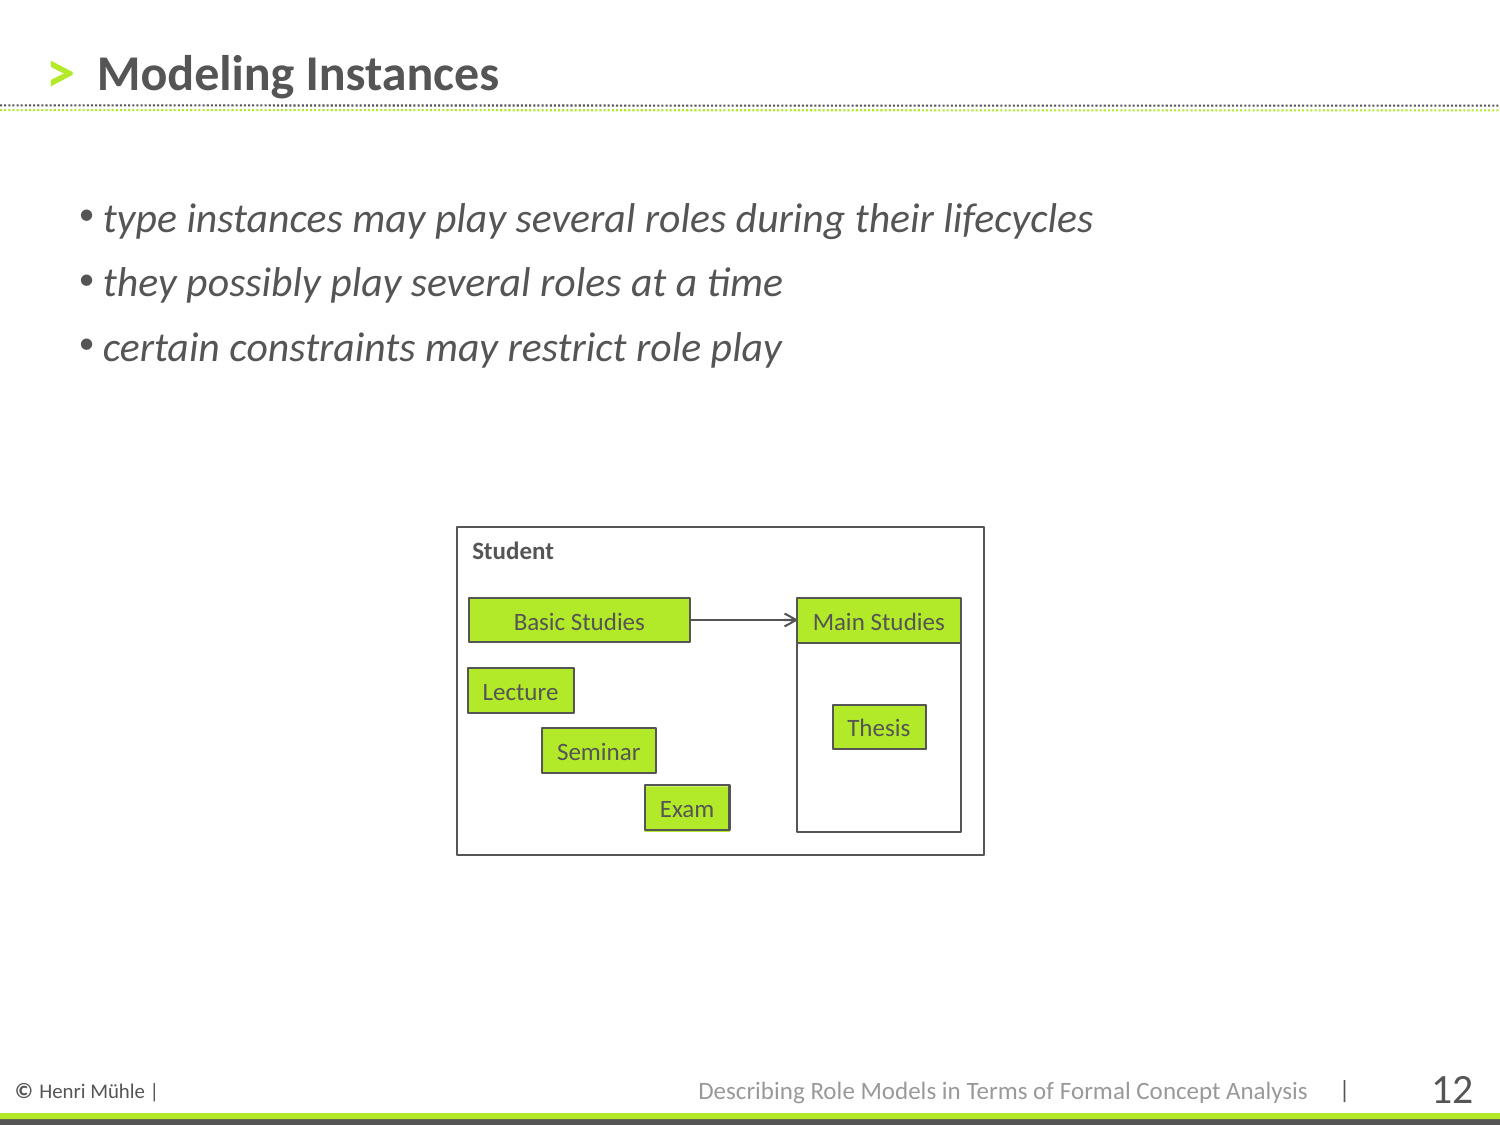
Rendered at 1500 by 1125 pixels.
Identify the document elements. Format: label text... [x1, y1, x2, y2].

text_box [456, 527, 985, 856]
list type instances may play several roles during their lifecycles they possibly play several roles at a time certain constraints may restrict role play [46, 183, 1454, 1028]
title Modeling Instances [82, 33, 926, 118]
footer Describing Role Models in Terms of Formal Concept Analysis [445, 1066, 1324, 1112]
